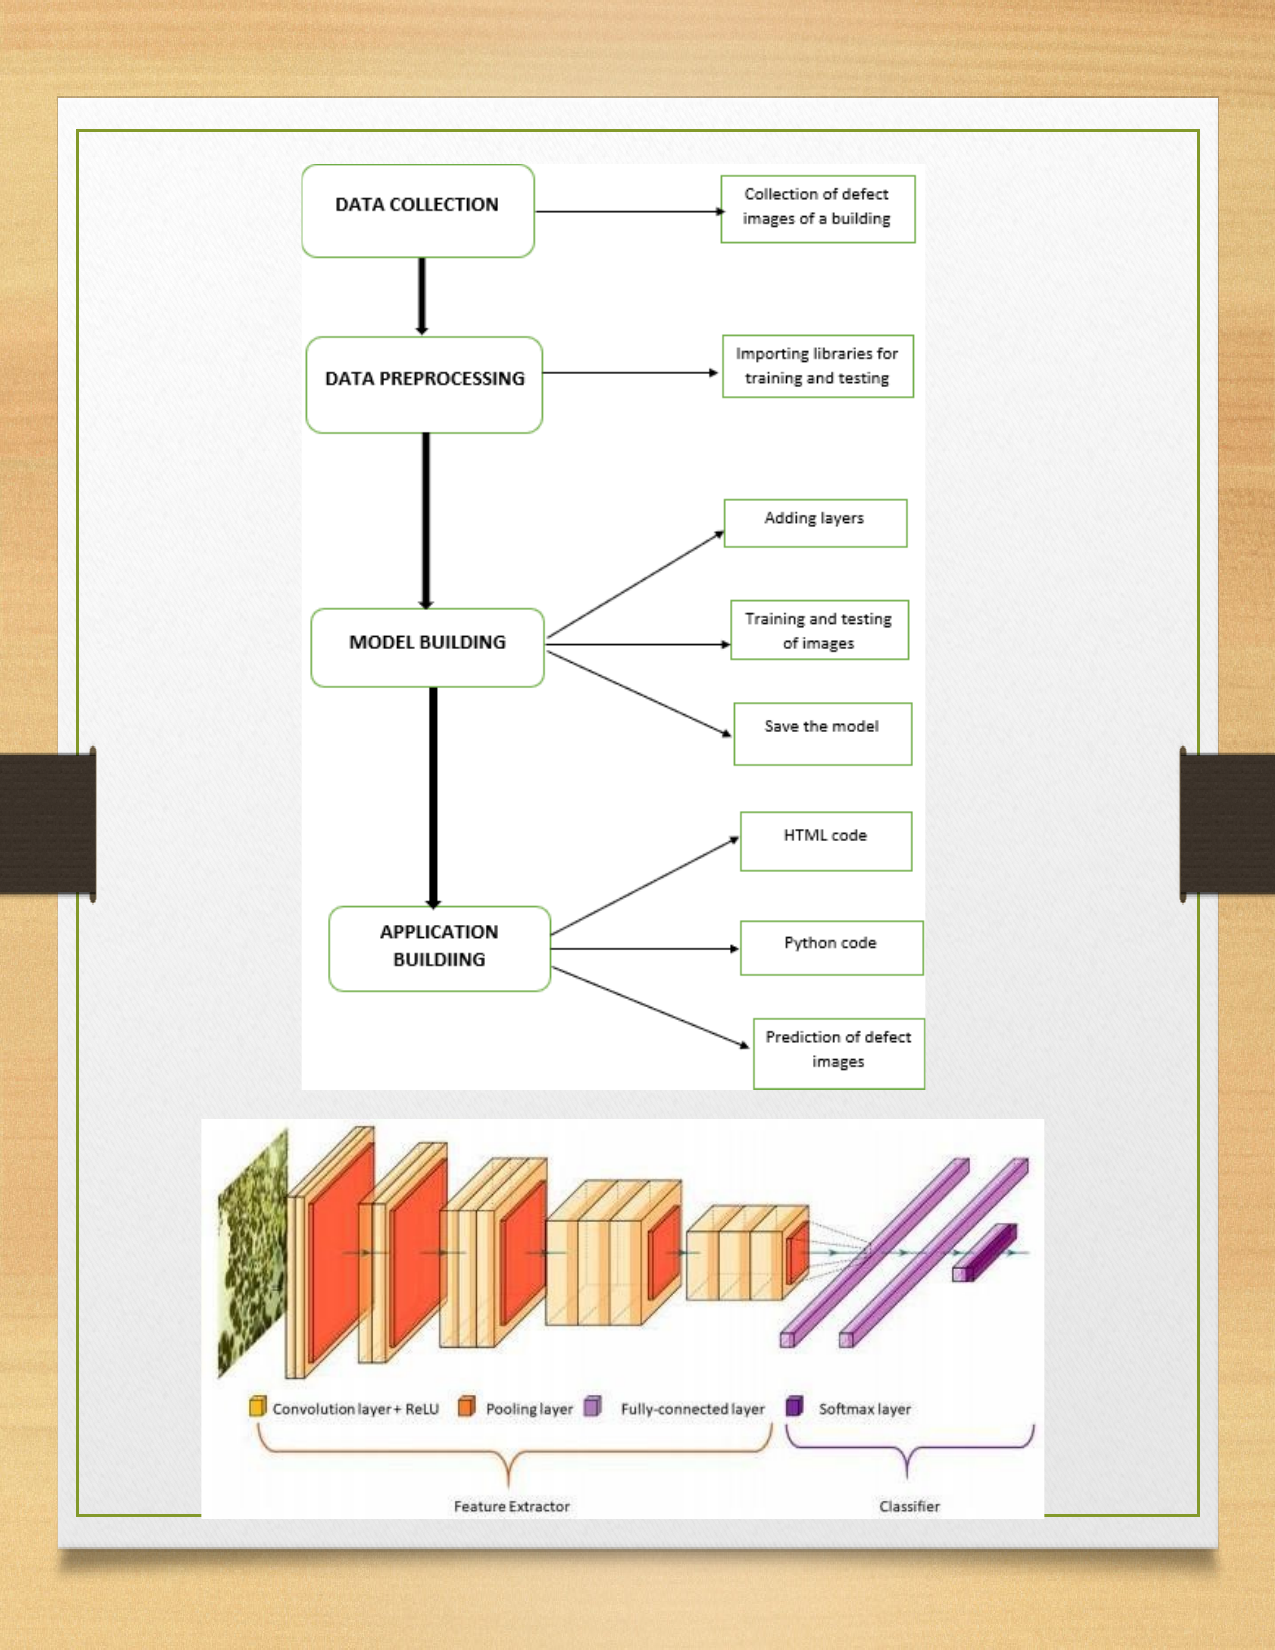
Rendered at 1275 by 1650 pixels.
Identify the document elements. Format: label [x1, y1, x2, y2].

text_box [301, 164, 926, 1090]
text_box [201, 1119, 1045, 1519]
picture [0, 0, 1275, 1650]
